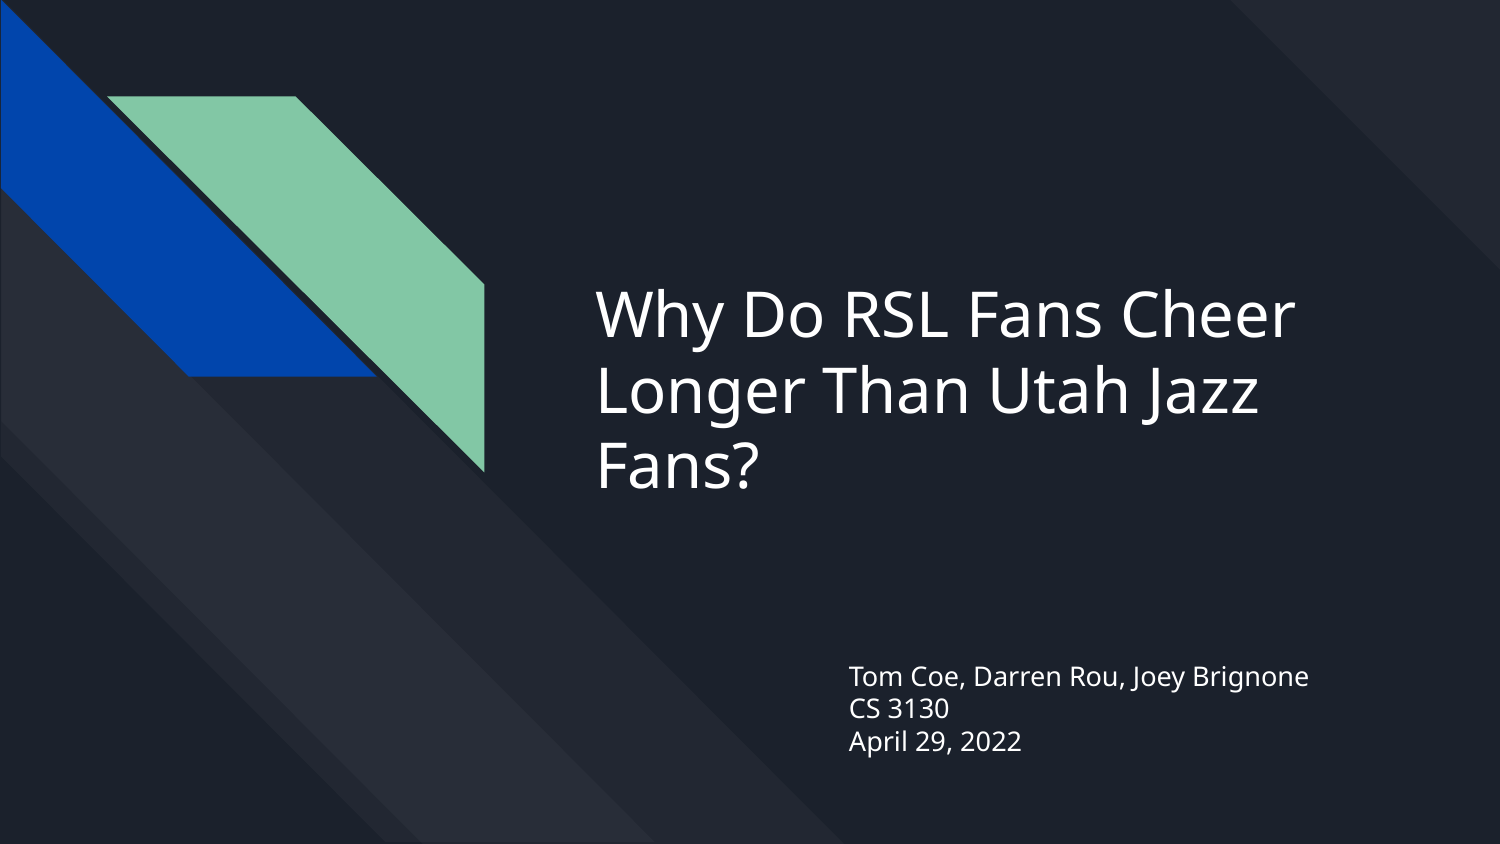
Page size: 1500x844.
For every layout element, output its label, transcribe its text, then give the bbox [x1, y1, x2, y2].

subtitle Tom Coe, Darren Rou, Joey Brignone CS 3130 April 29, 2022 [833, 643, 1404, 782]
title Why Do RSL Fans Cheer Longer Than Utah Jazz Fans? [580, 258, 1404, 518]
